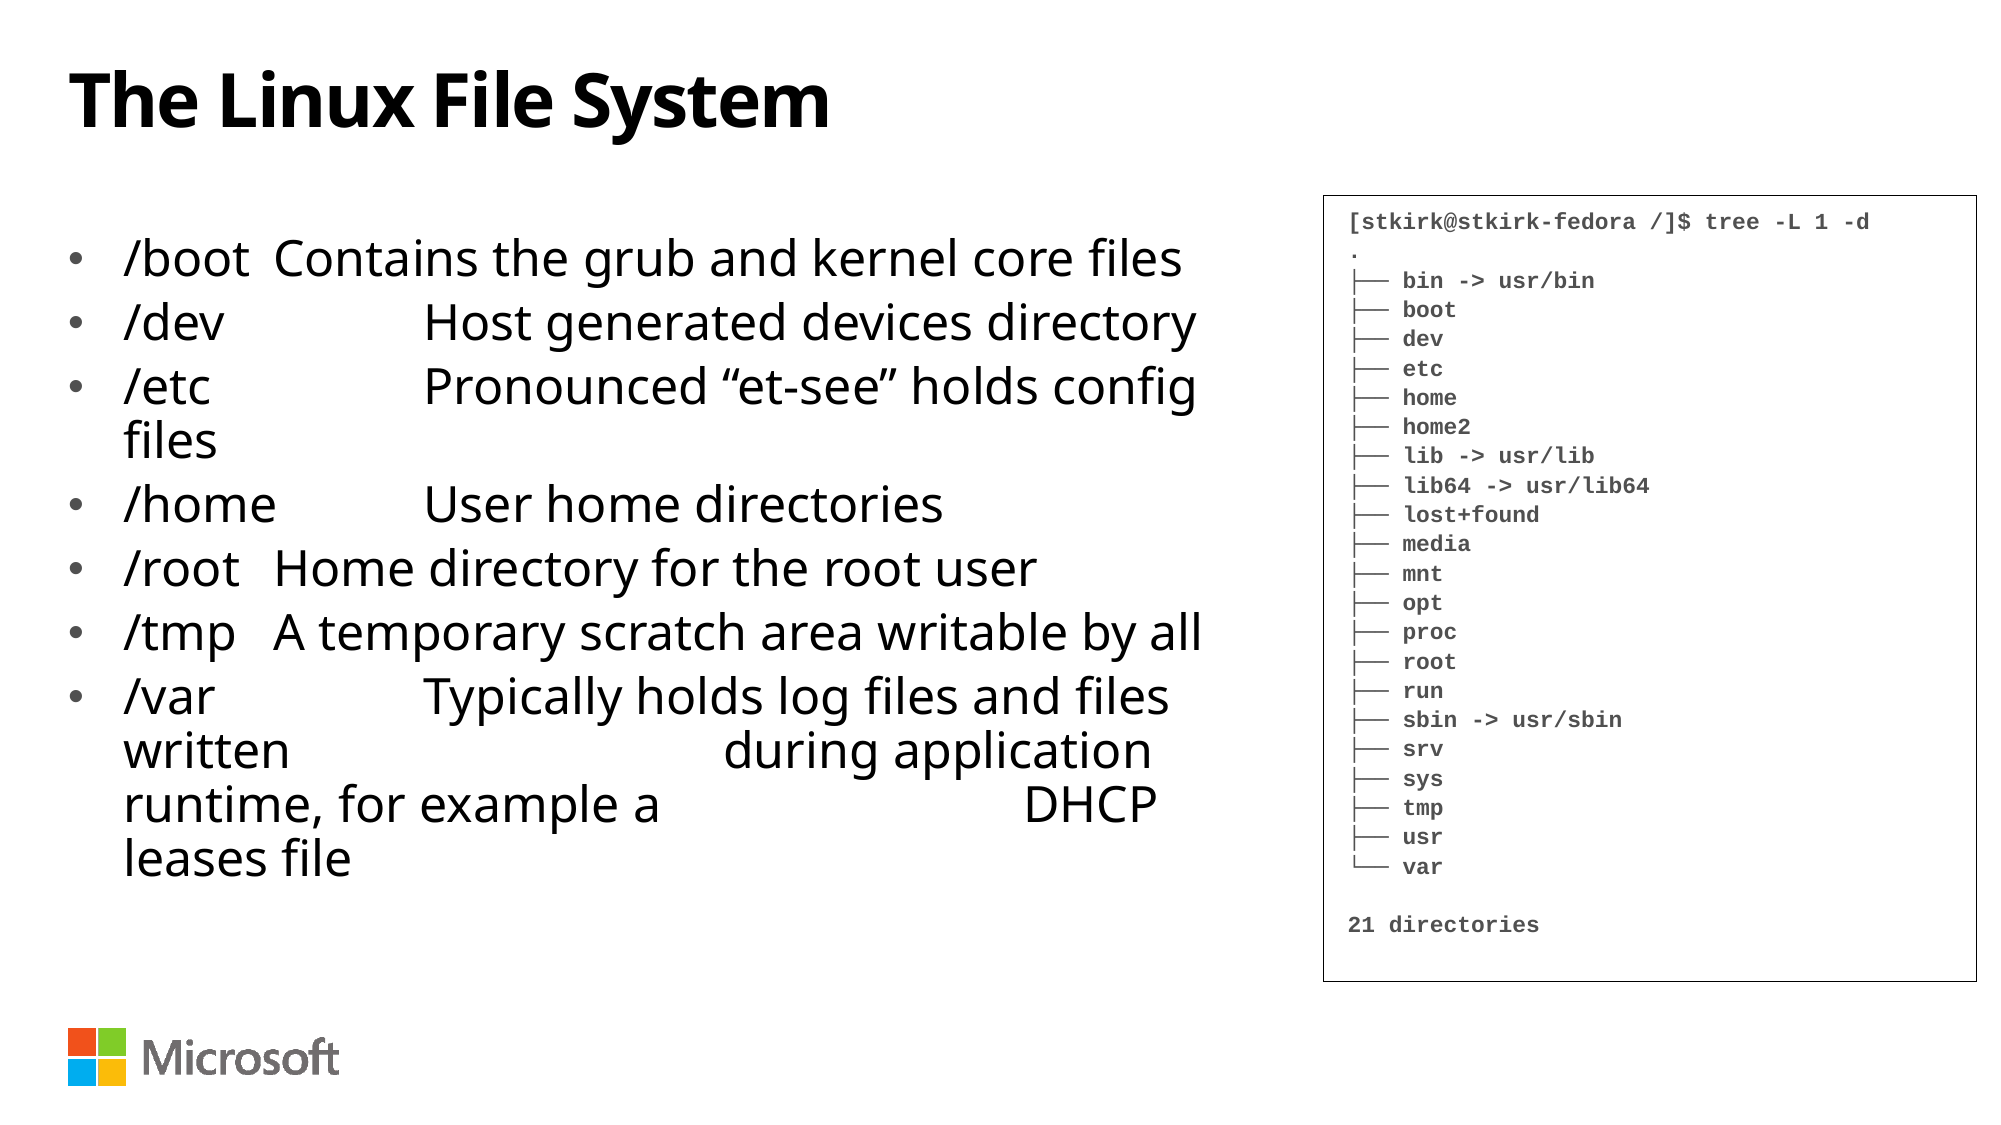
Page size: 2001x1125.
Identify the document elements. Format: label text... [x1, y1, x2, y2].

title The Linux File System [44, 47, 1957, 196]
list /boot Contains the grub and kernel core files /dev Host generated devices directory /etc Pronounced “et-see” holds config files /home User home directories /root Home directory for the root user /tmp A temporary scratch area writable by all /var Typically holds log files and files written during application runtime, for example a DHCP leases file [44, 218, 1304, 813]
text_box [stkirk@stkirk-fedora /]$ tree -L 1 -d . ├── bin -> usr/bin ├── boot ├── dev ├── etc ├── home ├── home2 ├── lib -> usr/lib ├── lib64 -> usr/lib64 ├── lost+found ├── media ├── mnt ├── opt ├── proc ├── root ├── run ├── sbin -> usr/sbin ├── srv ├── sys ├── tmp ├── usr └── var 21 directories [1323, 195, 1977, 982]
picture [68, 1028, 339, 1086]
